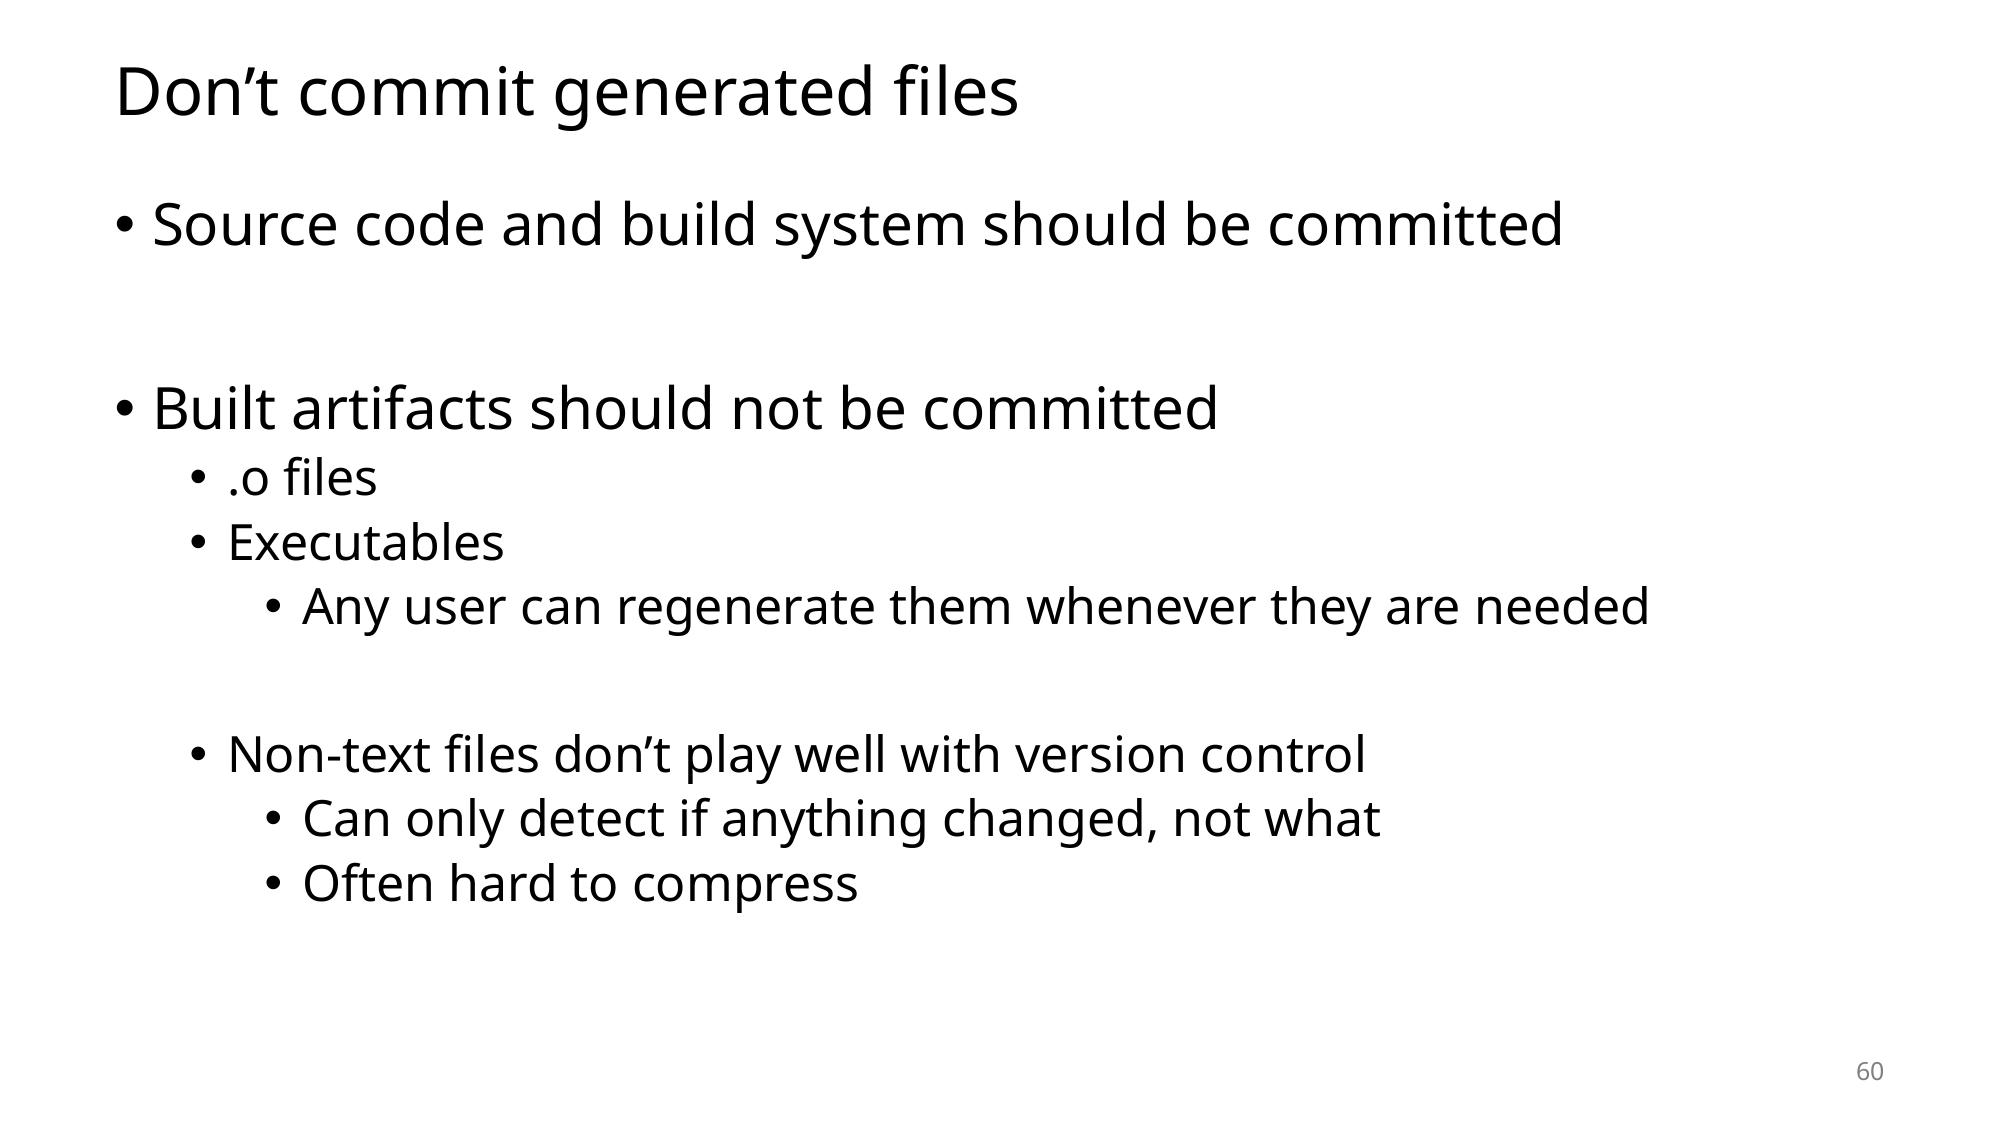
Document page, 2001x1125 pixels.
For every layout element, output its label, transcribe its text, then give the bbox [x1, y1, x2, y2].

list Source code and build system should be committed Built artifacts should not be committed .o files Executables Any user can regenerate them whenever they are needed Non-text files don’t play well with version control Can only detect if anything changed, not what Often hard to compress [99, 187, 1900, 1013]
title Don’t commit generated files [99, 37, 1900, 150]
slide_number 60 [1749, 1042, 1900, 1103]
